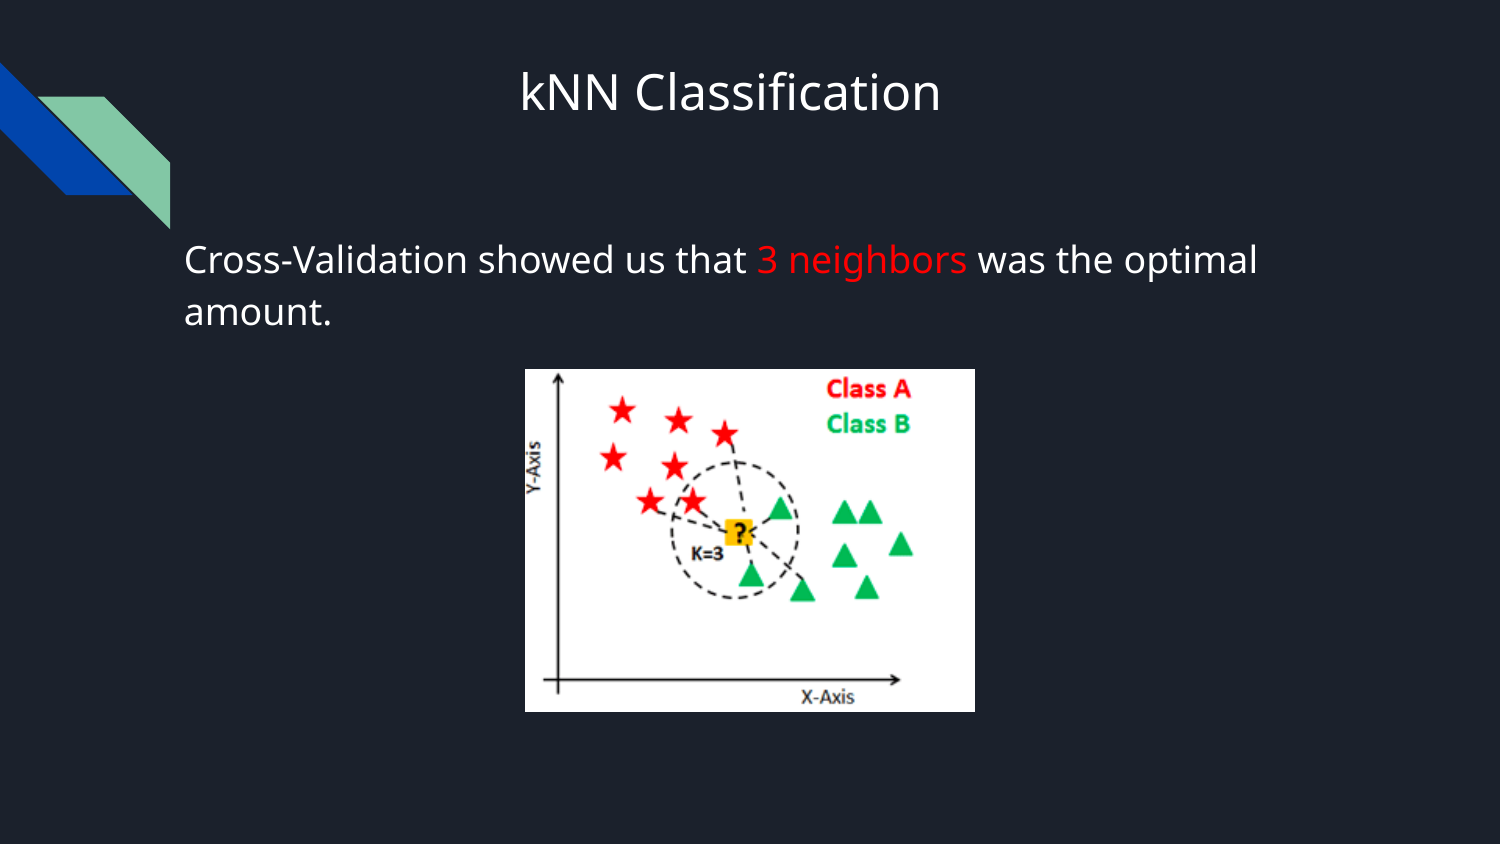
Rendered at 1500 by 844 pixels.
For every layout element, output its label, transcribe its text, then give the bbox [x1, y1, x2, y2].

title kNN Classification [504, 44, 996, 144]
list Cross-Validation showed us that 3 neighbors was the optimal amount. [168, 214, 1332, 314]
picture [524, 369, 976, 713]
